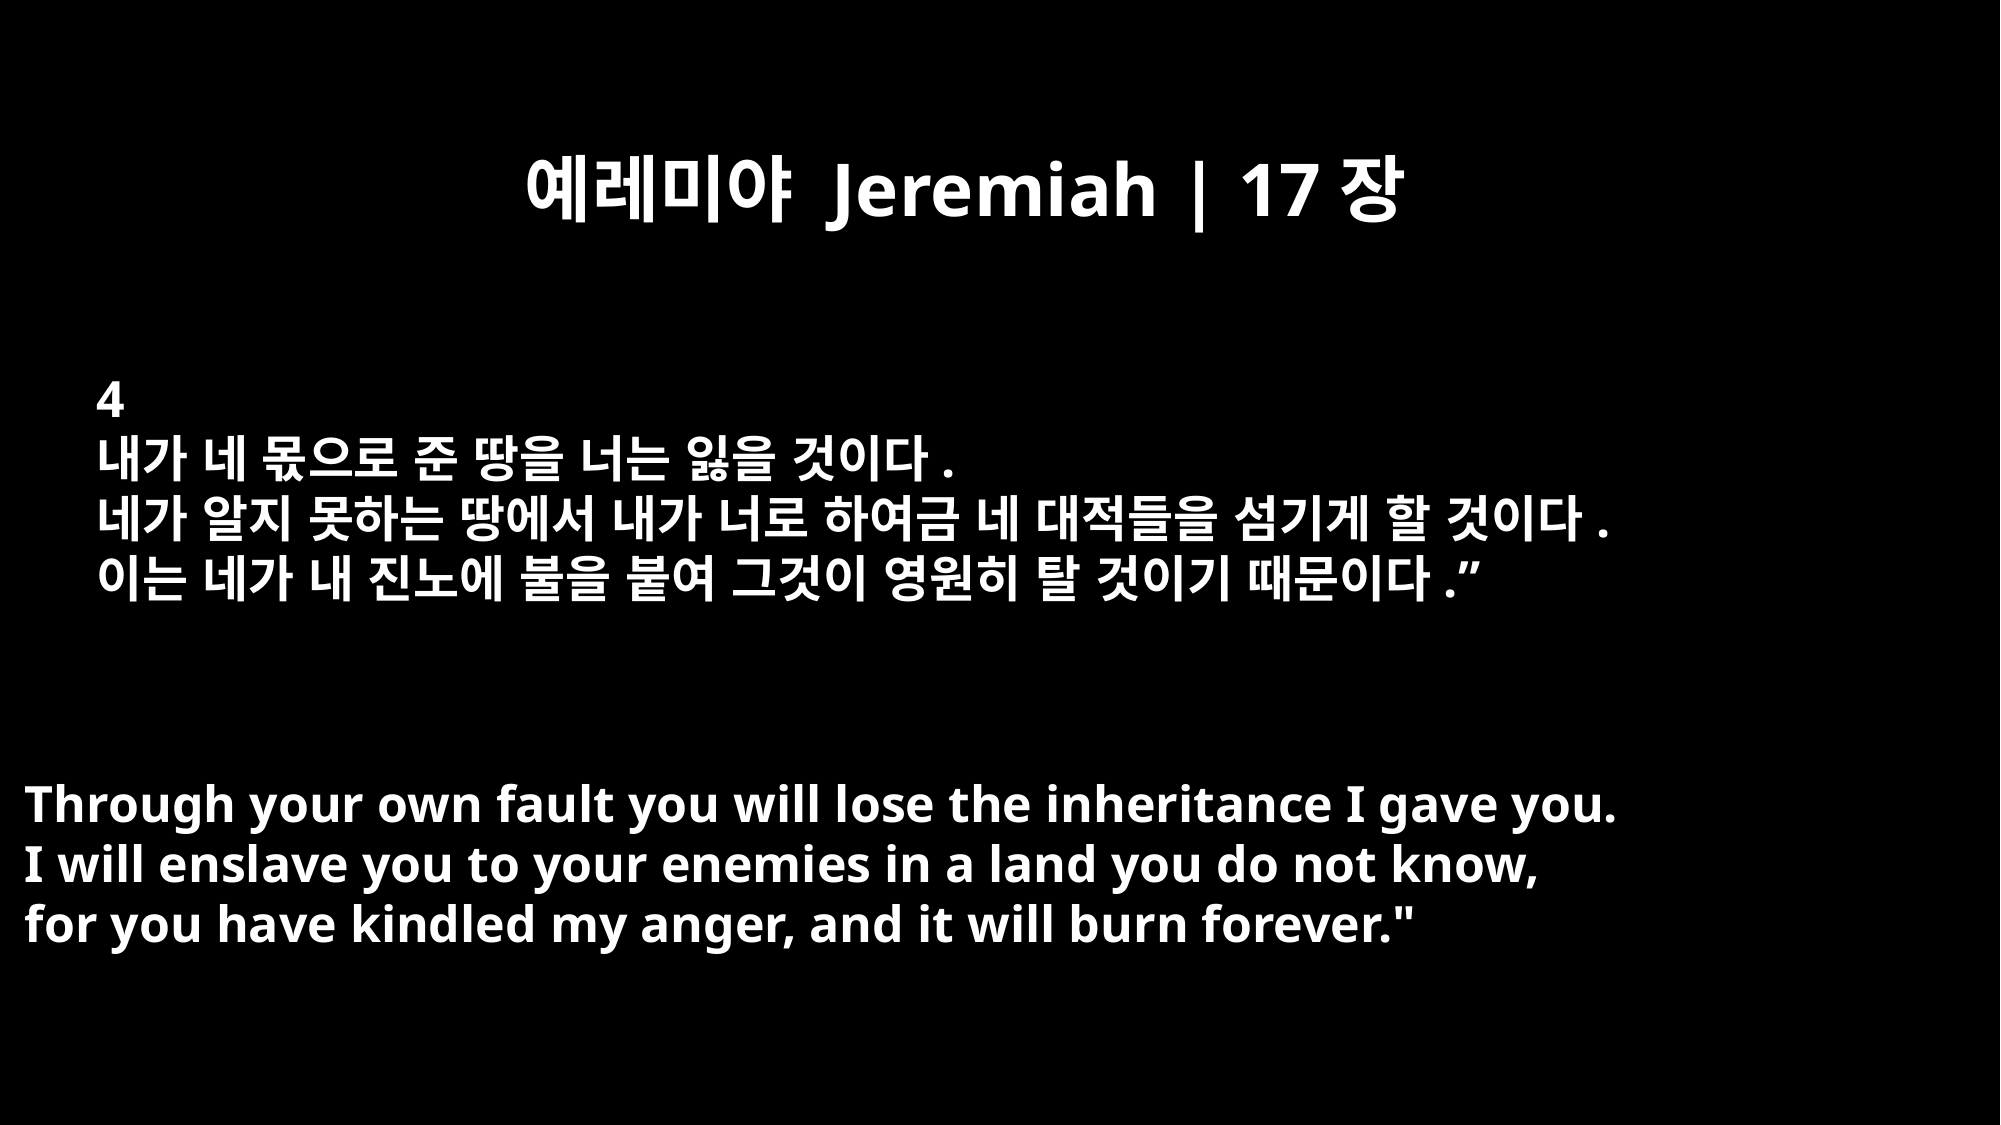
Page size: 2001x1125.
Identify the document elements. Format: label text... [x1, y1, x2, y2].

text_box 예레미야 Jeremiah | 17장 [510, 136, 1422, 239]
text_box 4 내가 네 몫으로 준 땅을 너는 잃을 것이다. 네가 알지 못하는 땅에서 내가 너로 하여금 네 대적들을 섬기게 할 것이다. 이는 네가 내 진노에 불을 붙여 그것이 영원히 탈 것이기 때문이다.” [81, 359, 1626, 615]
text_box Through your own fault you will lose the inheritance I gave you. I will enslave you to your enemies in a land you do not know, for you have kindled my anger, and it will burn forever." [10, 764, 1634, 960]
